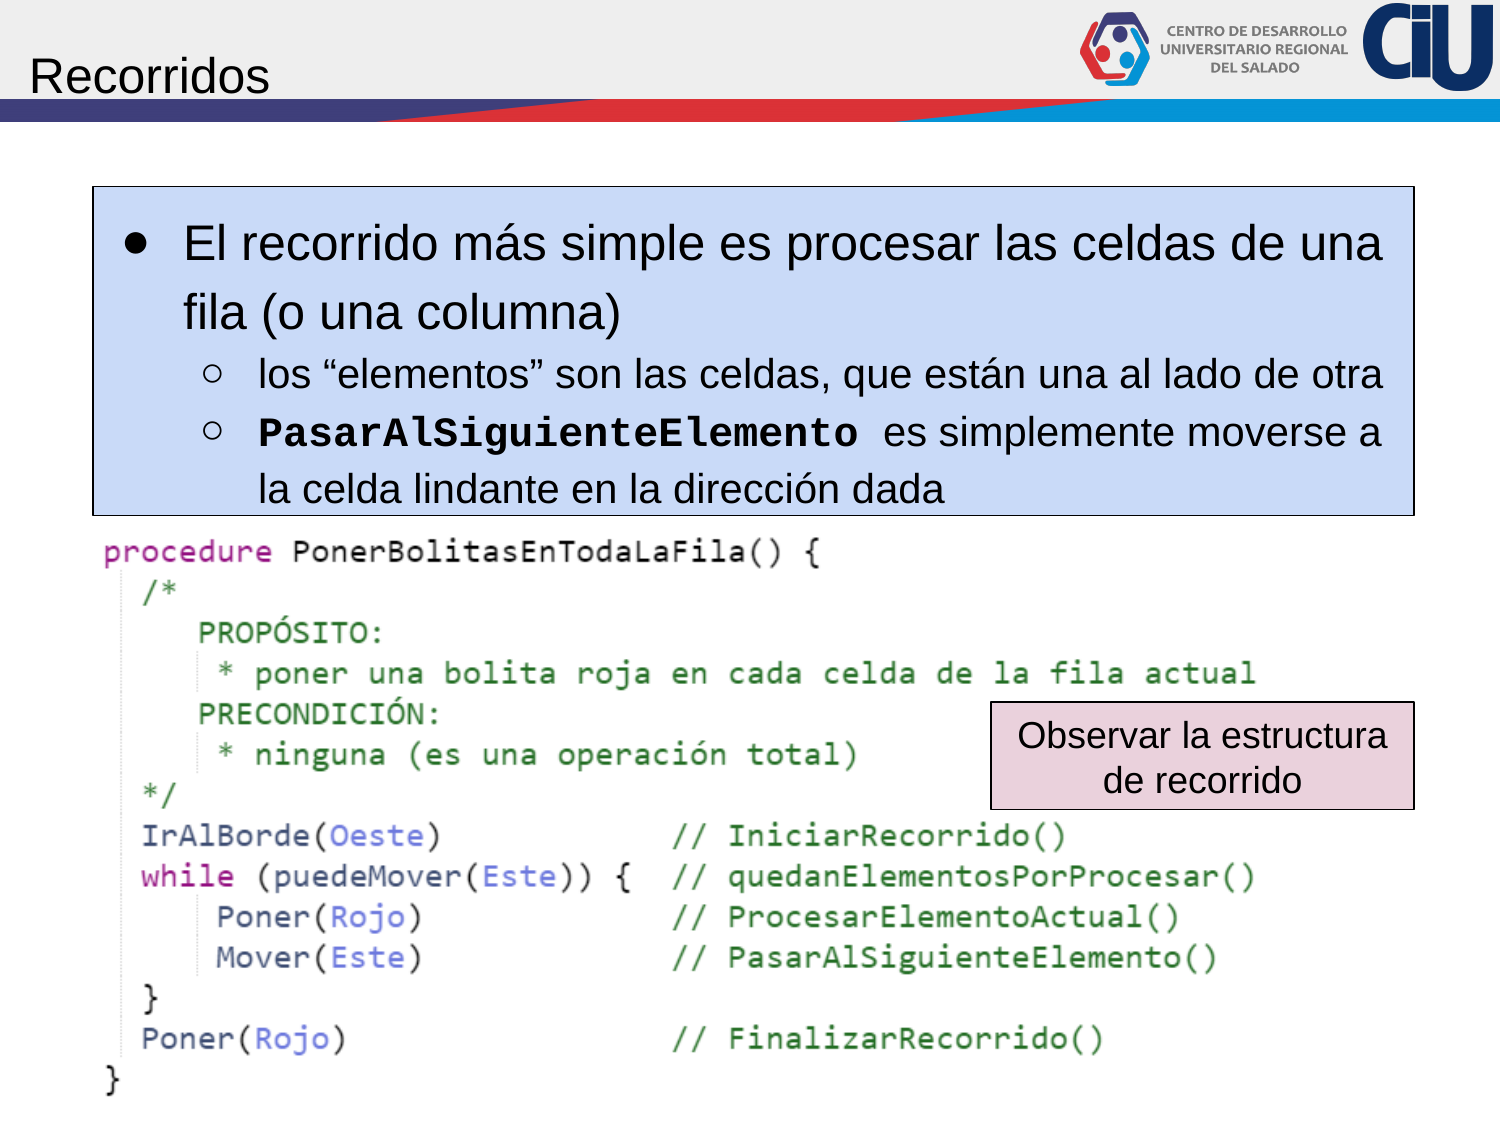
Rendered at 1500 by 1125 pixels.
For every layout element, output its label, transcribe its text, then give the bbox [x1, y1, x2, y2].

title Recorridos [13, 8, 1126, 119]
picture [92, 533, 1297, 1106]
picture [1126, 12, 1348, 86]
picture [1126, 68, 1132, 78]
picture [0, 99, 912, 122]
text_box Observar la estructura de recorrido [1302, 701, 1414, 810]
text_box El recorrido más simple es procesar las celdas de una fila (o una columna) los “elementos” son las celdas, que están una al lado de otra PasarAlSiguienteElemento es simplemente moverse a la celda lindante en la dirección dada [93, 186, 1414, 516]
picture [1363, 3, 1493, 91]
